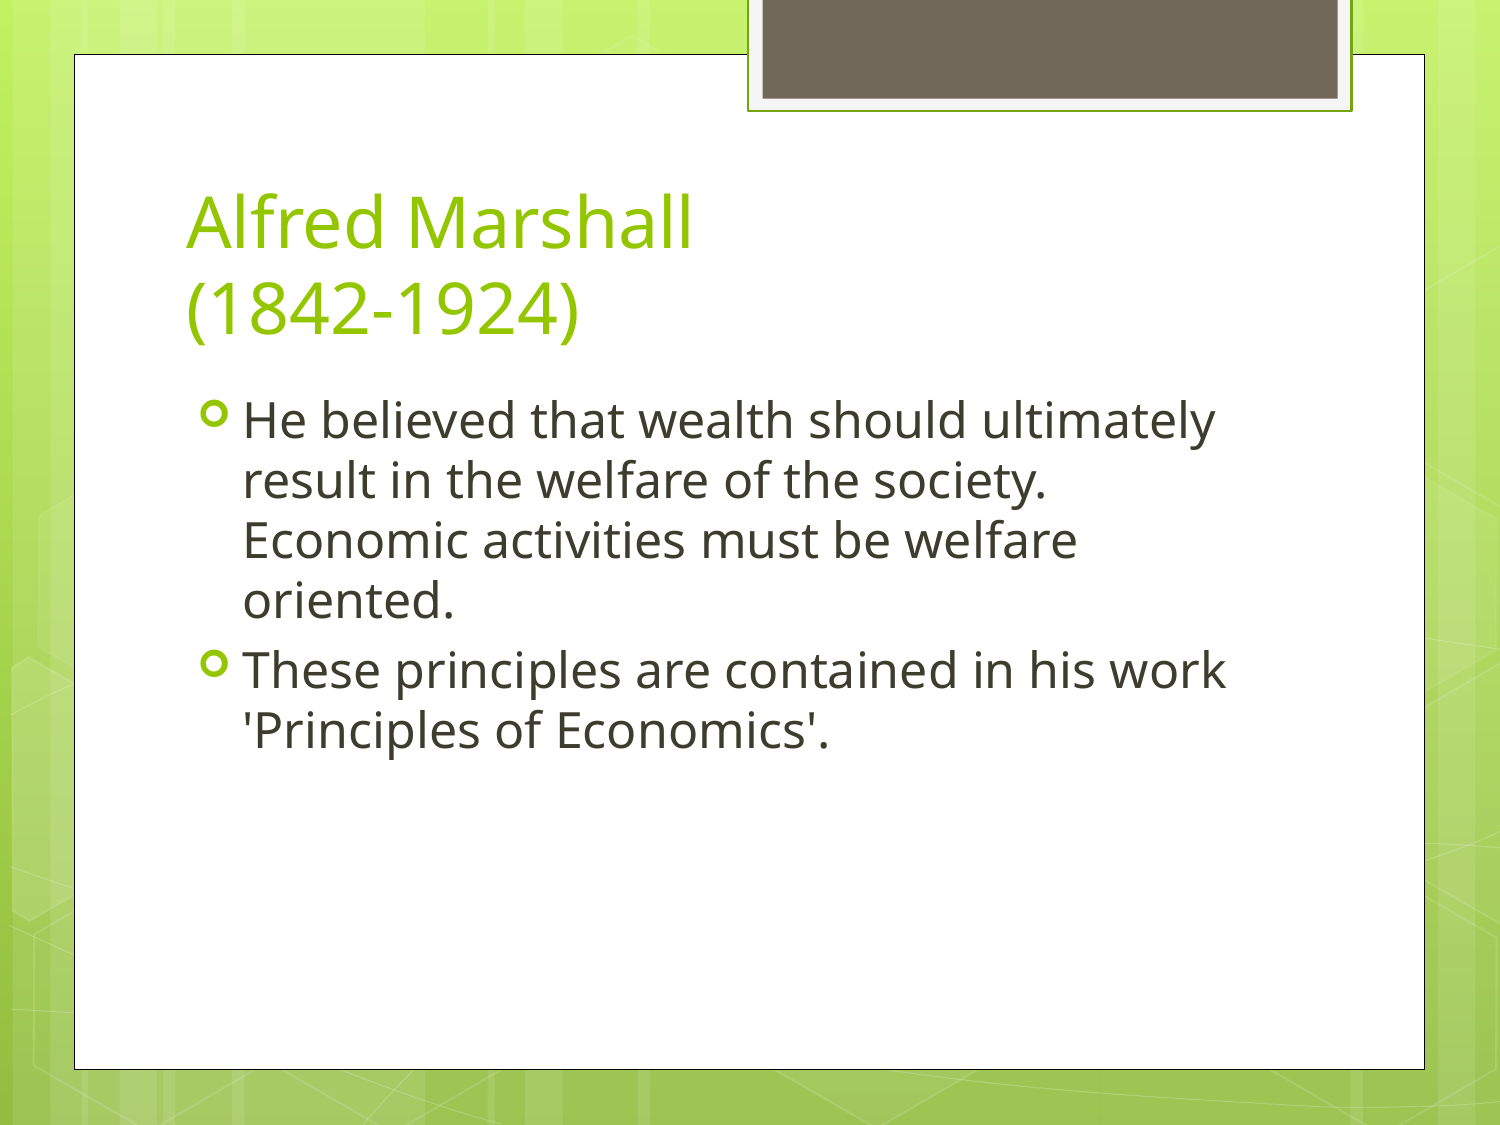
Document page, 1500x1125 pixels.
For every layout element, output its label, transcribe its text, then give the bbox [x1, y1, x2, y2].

list He believed that wealth should ultimately result in the welfare of the society. Economic activities must be welfare oriented. These principles are contained in his work 'Principles of Economics'. [171, 381, 1283, 957]
title Alfred Marshall (1842-1924) [171, 168, 1324, 357]
